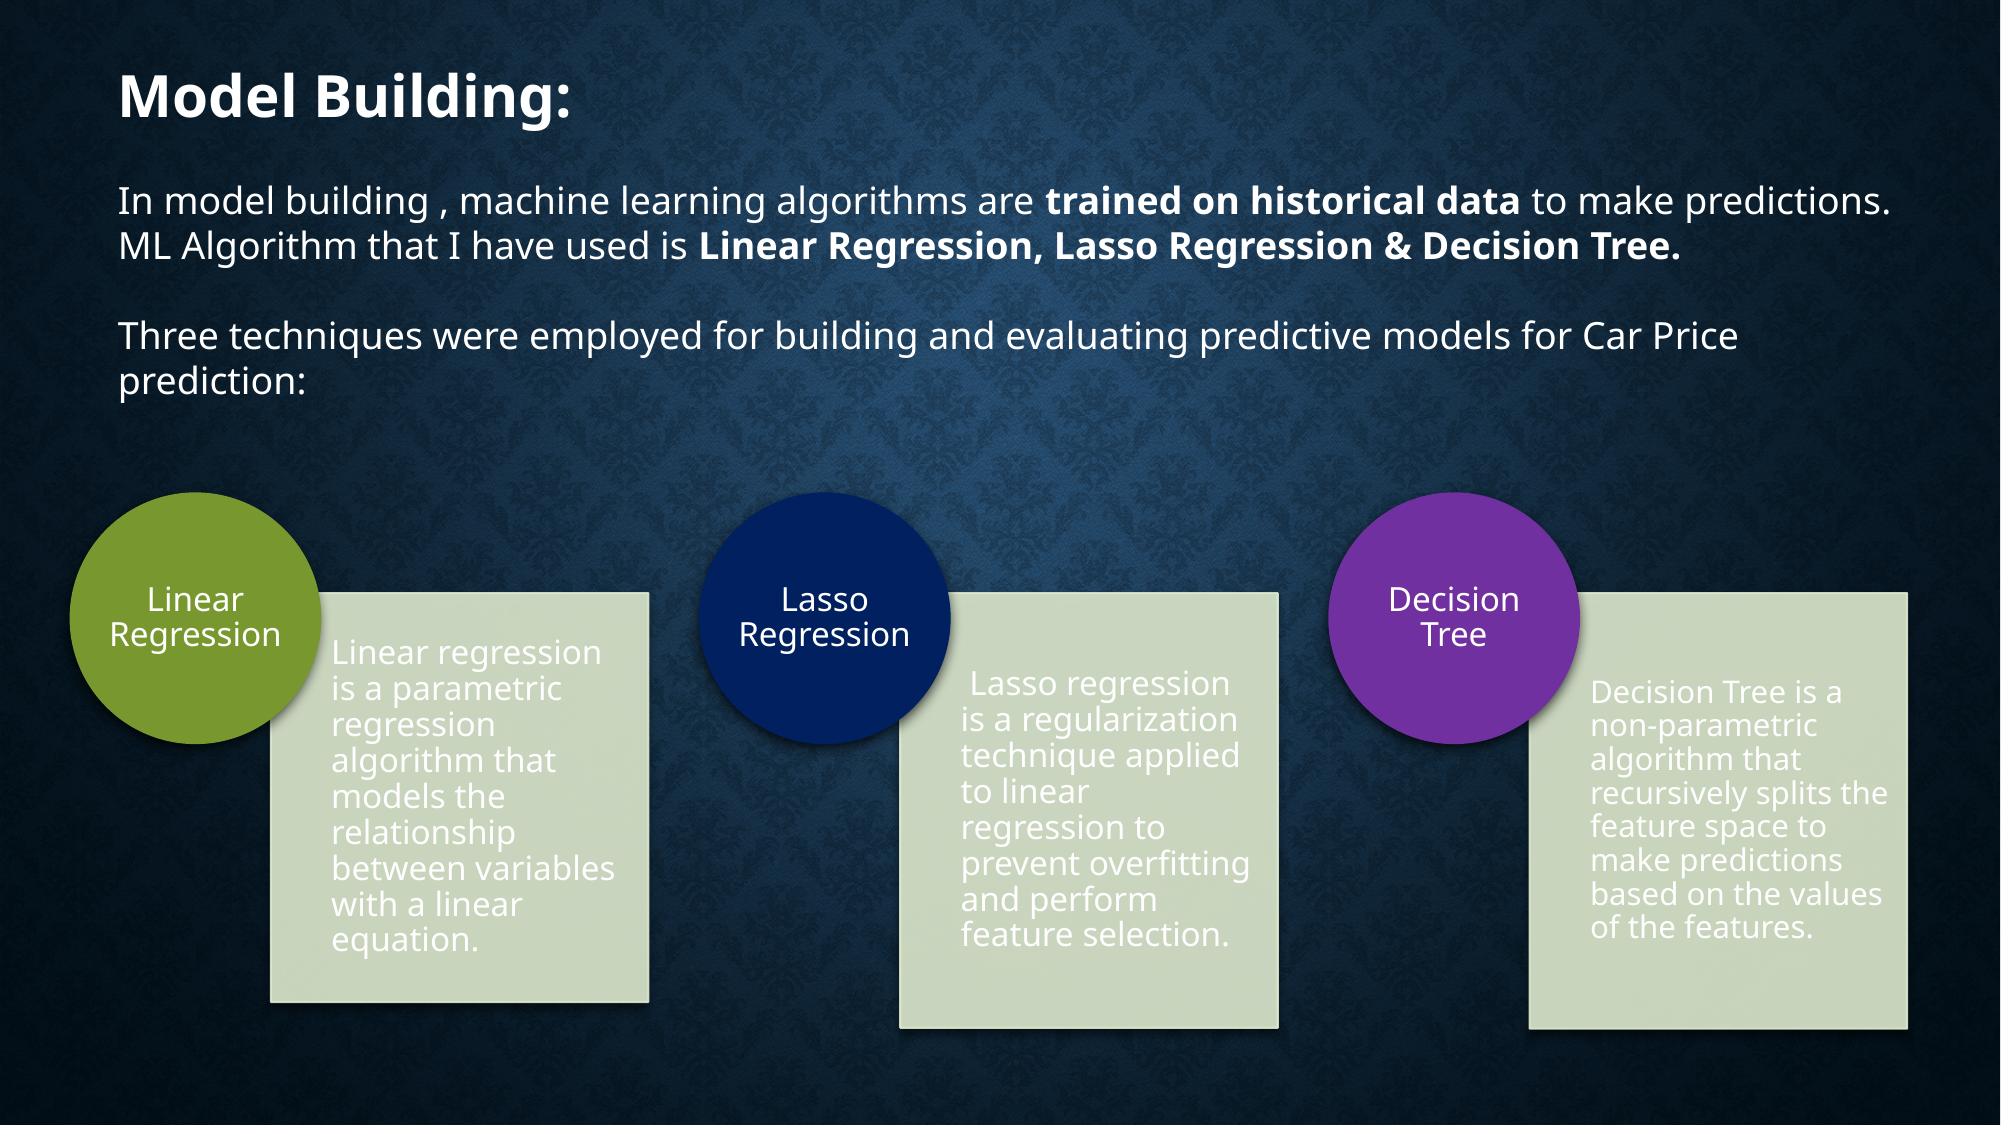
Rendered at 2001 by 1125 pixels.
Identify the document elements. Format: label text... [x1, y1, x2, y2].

text_box In model building , machine learning algorithms are trained on historical data to make predictions. ML Algorithm that I have used is Linear Regression, Lasso Regression & Decision Tree. Three techniques were employed for building and evaluating predictive models for Car Price prediction: [103, 169, 1923, 410]
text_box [68, 457, 1908, 1064]
text_box Model Building: [103, 51, 1104, 137]
